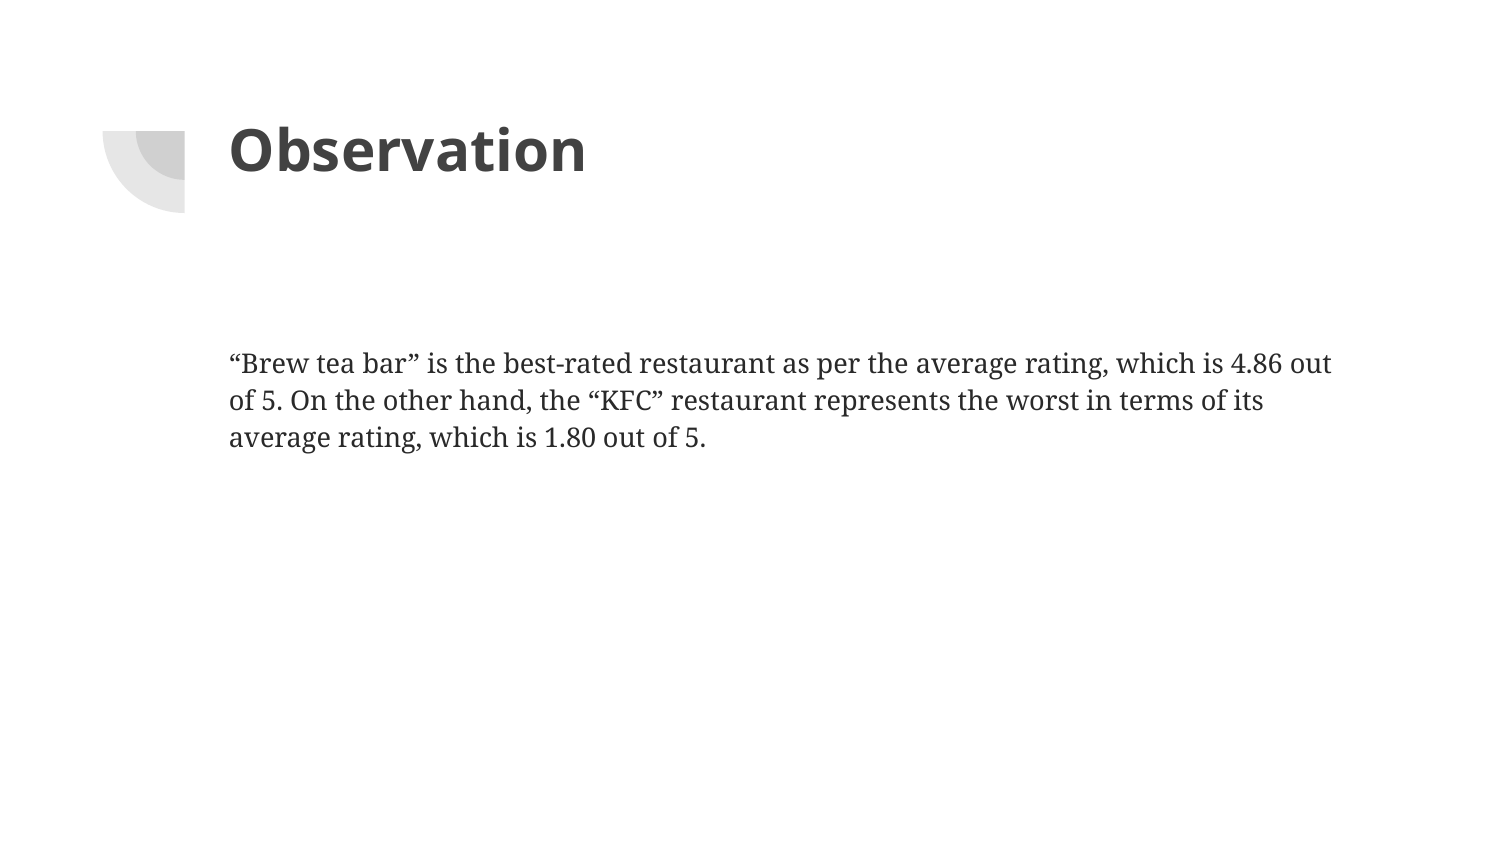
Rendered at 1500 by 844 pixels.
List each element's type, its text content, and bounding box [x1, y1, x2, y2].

title Observation [213, 98, 1368, 263]
list “Brew tea bar” is the best-rated restaurant as per the average rating, which is 4.86 out of 5. On the other hand, the “KFC” restaurant represents the worst in terms of its average rating, which is 1.80 out of 5. [213, 326, 1368, 744]
